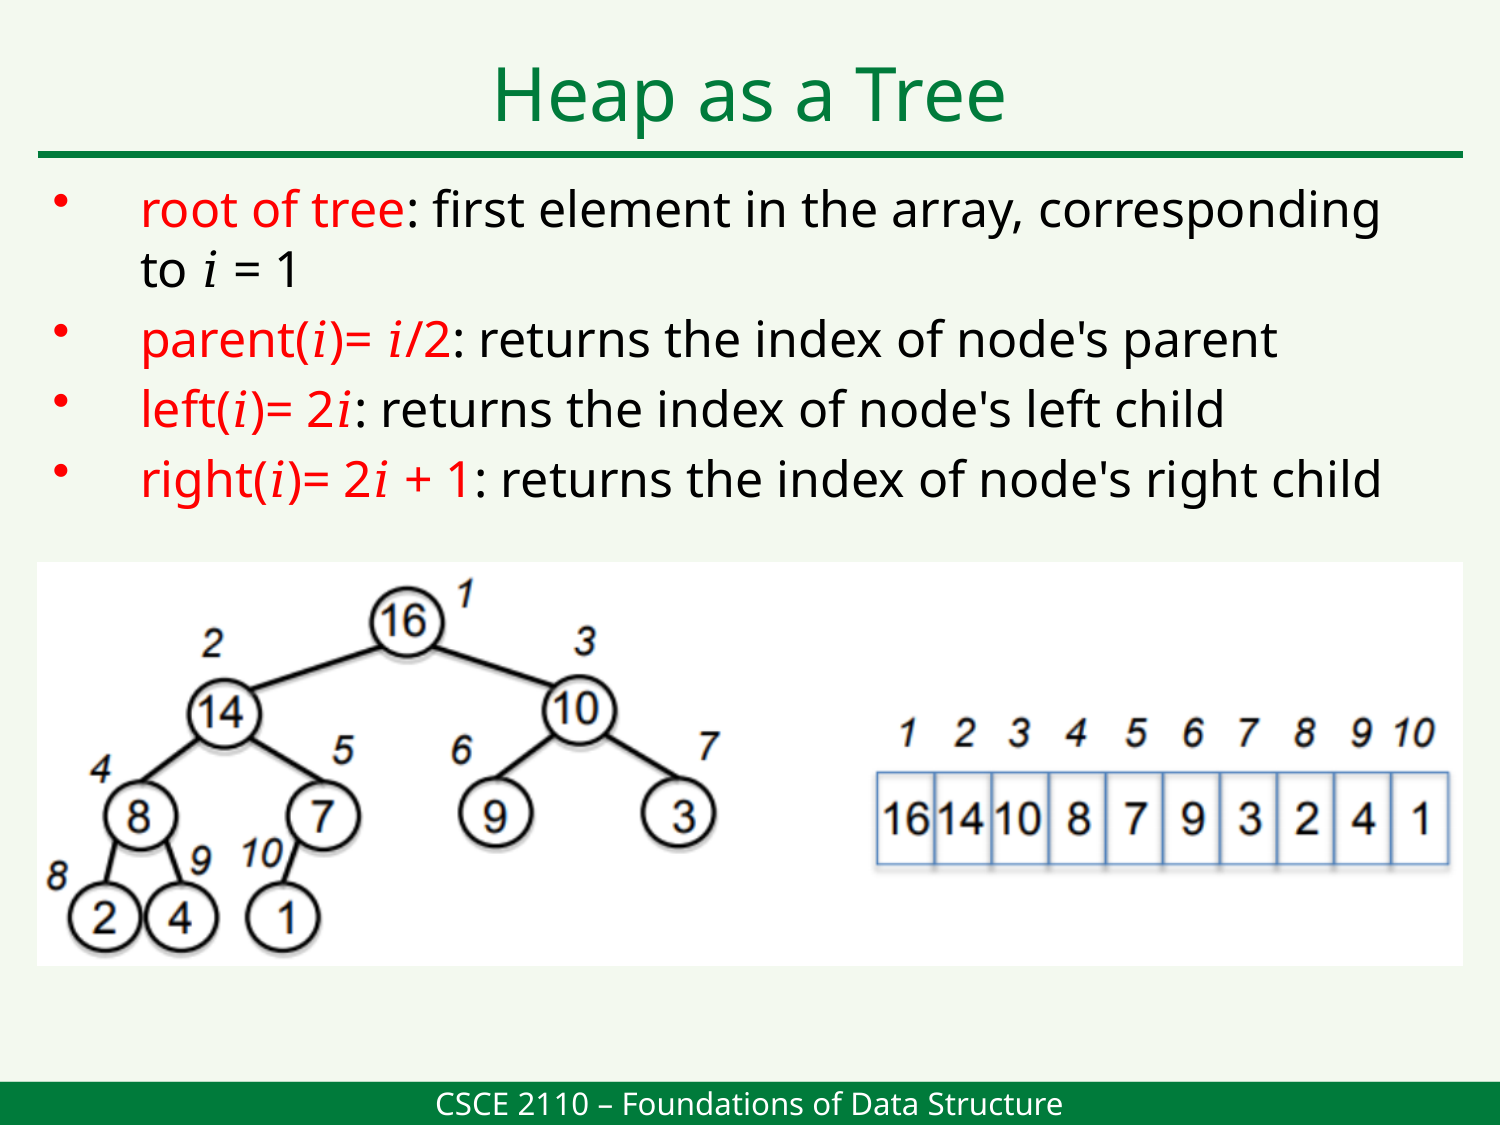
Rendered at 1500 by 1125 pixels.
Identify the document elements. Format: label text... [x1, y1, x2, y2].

text_box root of tree: first element in the array, corresponding to 𝑖 = 1 parent(𝑖)= 𝑖/2: returns the index of node's parent left(𝑖)= 2𝑖: returns the index of node's left child right(𝑖)= 2𝑖 + 1: returns the index of node's right child [37, 169, 1474, 573]
text_box Heap as a Tree [36, 27, 1463, 155]
picture [37, 562, 1463, 966]
